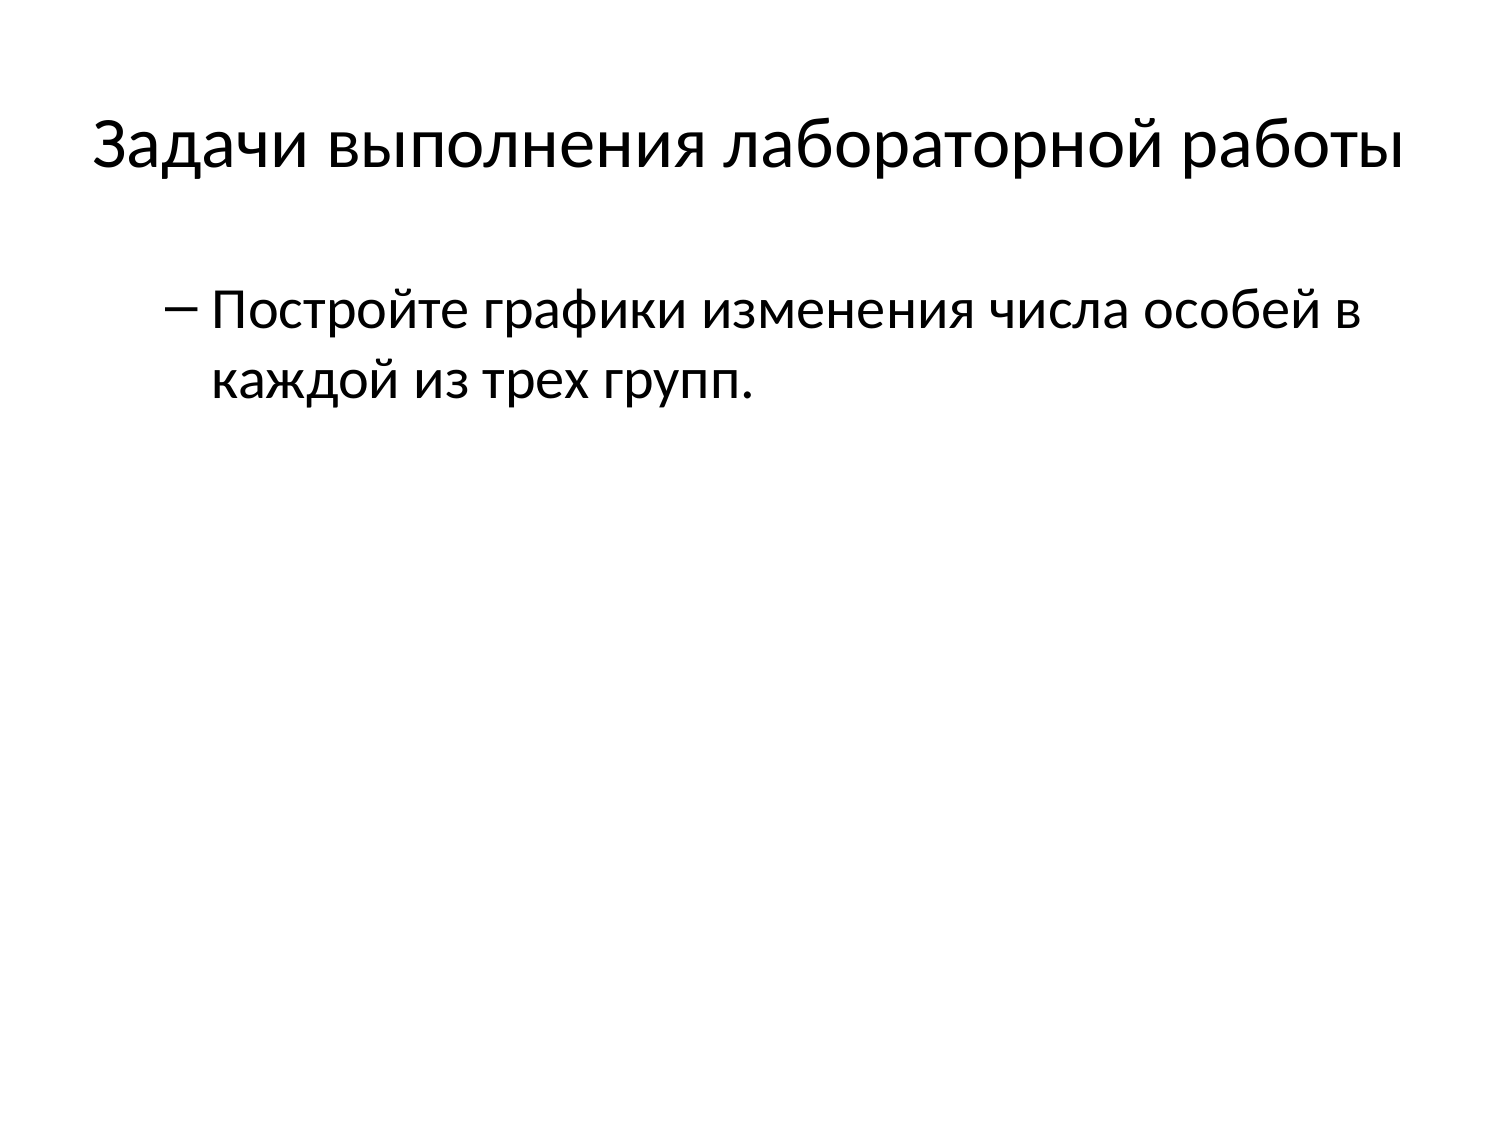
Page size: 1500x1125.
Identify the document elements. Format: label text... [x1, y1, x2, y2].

title Задачи выполнения лабораторной работы [75, 45, 1425, 233]
list Постройте графики изменения числа особей в каждой из трех групп. [75, 262, 1425, 1005]
